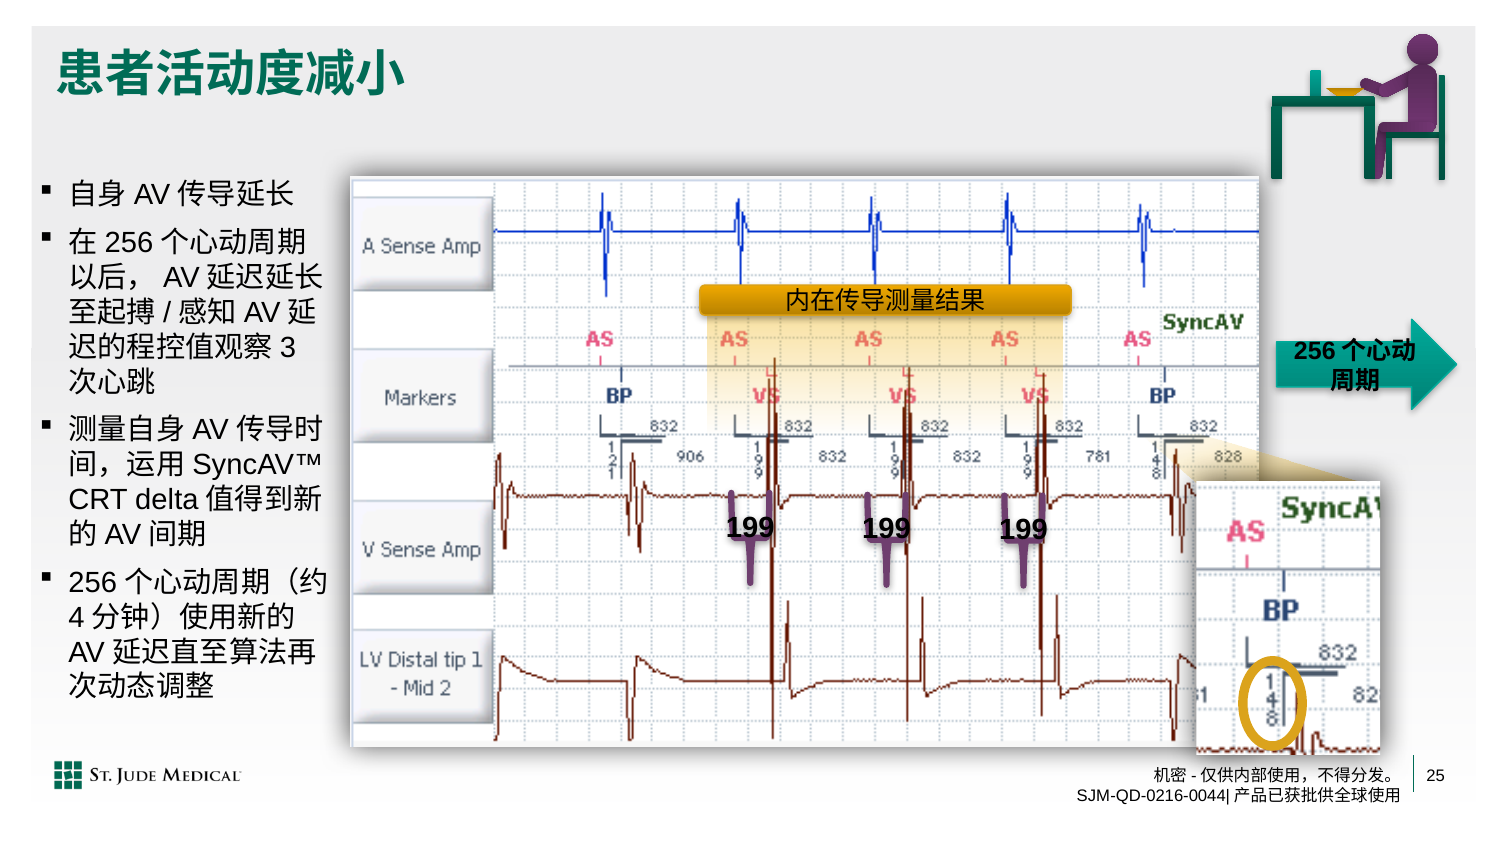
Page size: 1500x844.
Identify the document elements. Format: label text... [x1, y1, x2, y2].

picture [349, 176, 1260, 748]
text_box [1196, 480, 1381, 755]
title 患者活动度减小 [55, 40, 1266, 102]
text_box 256个心动周期 [1275, 318, 1458, 411]
text_box 自身AV传导延长 在256个心动周期以后，AV延迟延长至起搏/感知AV延迟的程控值观察3次心跳 测量自身AV传导时间，运用SyncAV™ CRT delta值得到新的AV间期 256个心动周期（约4分钟）使用新的AV延迟直至算法再次动态调整 [24, 168, 344, 711]
text_box [1264, 452, 1280, 457]
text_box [1271, 34, 1445, 180]
slide_number 25 [1426, 764, 1470, 786]
picture [36, 743, 259, 807]
